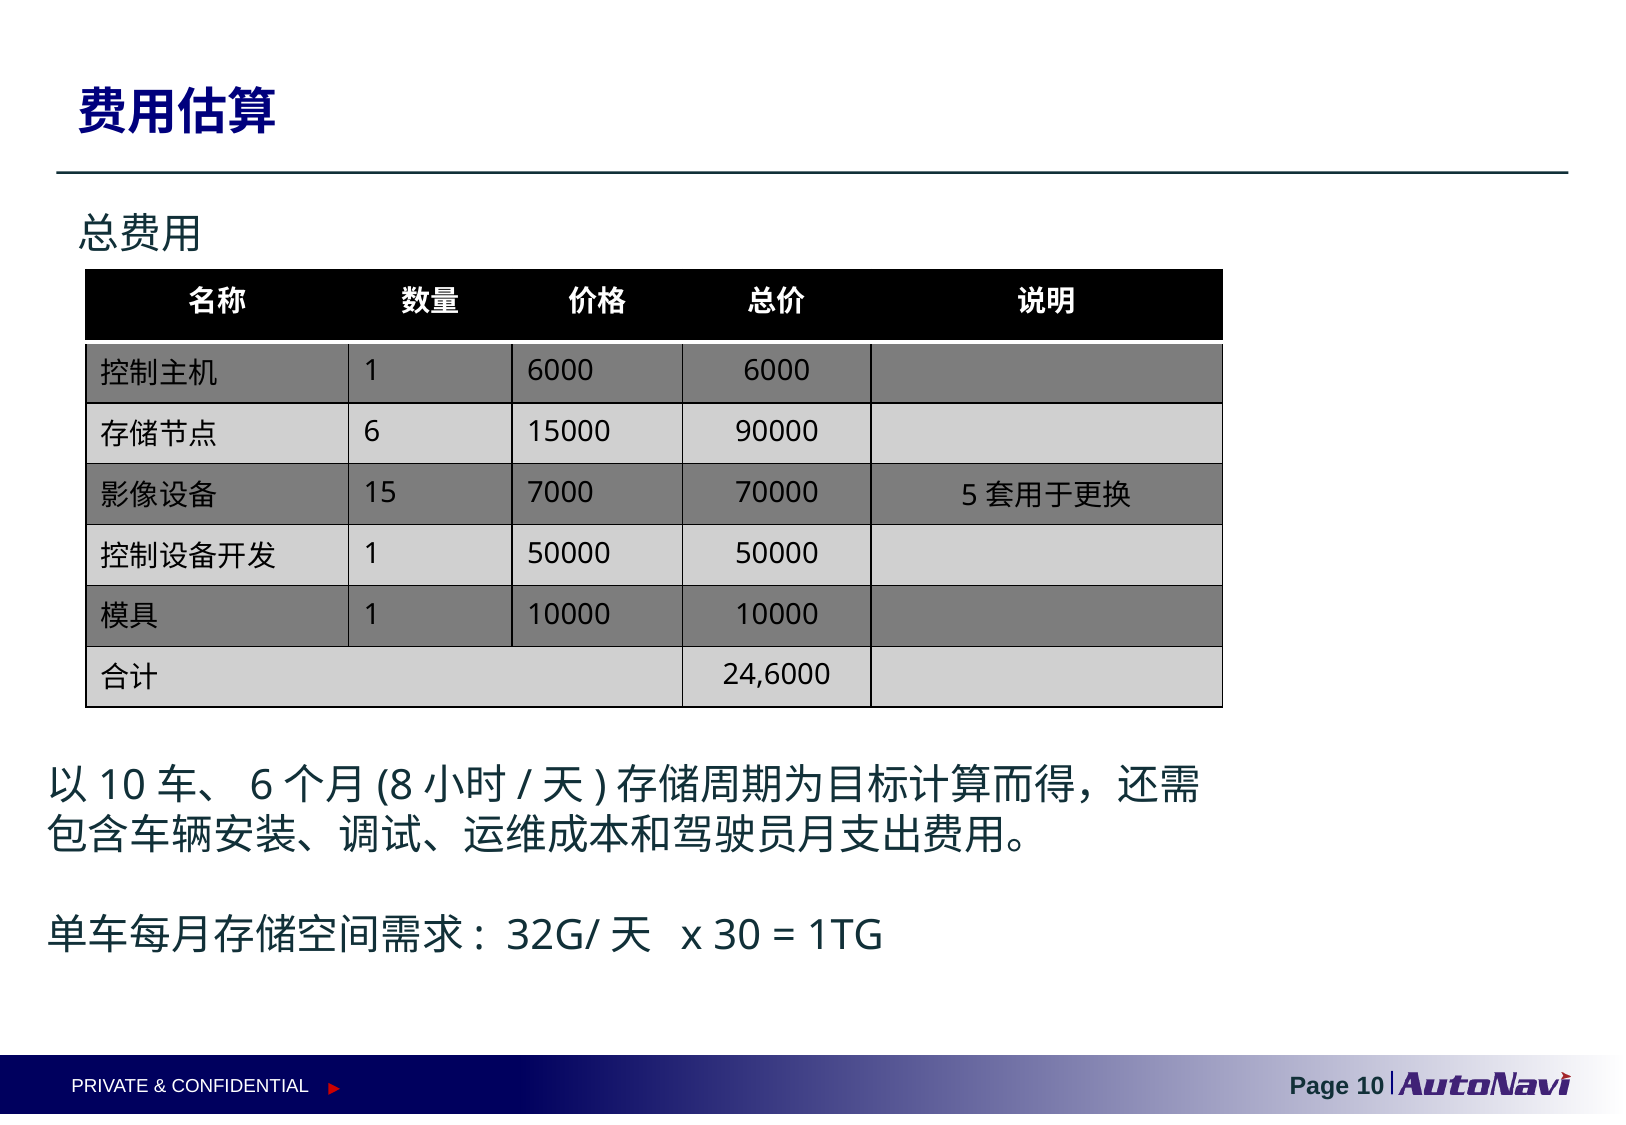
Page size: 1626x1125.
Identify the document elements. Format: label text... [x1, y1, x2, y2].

table_cell [872, 344, 1222, 402]
table_cell 模具 [87, 586, 348, 646]
table_cell 50000 [683, 525, 870, 585]
table_cell 6000 [513, 344, 682, 402]
table_header 名称 [87, 270, 348, 340]
table_cell 控制主机 [87, 344, 348, 402]
table_cell 7000 [513, 464, 682, 524]
text_box 总费用 [63, 199, 219, 264]
table_cell 1 [349, 525, 511, 585]
table_cell 10000 [513, 586, 682, 646]
table_cell [872, 404, 1222, 463]
table_cell 存储节点 [87, 404, 348, 463]
table_cell [872, 647, 1222, 706]
table_cell 50000 [513, 525, 682, 585]
table_cell 24,6000 [683, 647, 870, 706]
table_cell [872, 586, 1222, 646]
table_cell 1 [349, 344, 511, 402]
table_cell 影像设备 [87, 464, 348, 524]
table_header 总价 [683, 270, 870, 340]
text_box 以10车、6个月(8小时/天)存储周期为目标计算而得，还需 包含车辆安装、调试、运维成本和驾驶员月支出费用。 单车每月存储空间需求: 32G/天 x 30 = 1TG [31, 750, 1216, 1015]
title 费用估算 [62, 54, 1563, 165]
table_cell 15 [349, 464, 511, 524]
table_cell 6 [349, 404, 511, 463]
table_header 价格 [513, 270, 682, 340]
table_cell [872, 525, 1222, 585]
picture [1398, 1072, 1571, 1095]
table_header 说明 [872, 270, 1222, 340]
table_cell 15000 [513, 404, 682, 463]
table_cell 1 [349, 586, 511, 646]
table_cell 70000 [683, 464, 870, 524]
table_cell 10000 [683, 586, 870, 646]
table_cell 6000 [683, 344, 870, 402]
table_cell 90000 [683, 404, 870, 463]
table_cell 5套用于更换 [872, 464, 1222, 524]
table_cell 合计 [87, 647, 682, 706]
table_cell 控制设备开发 [87, 525, 348, 585]
table_header 数量 [349, 270, 511, 340]
